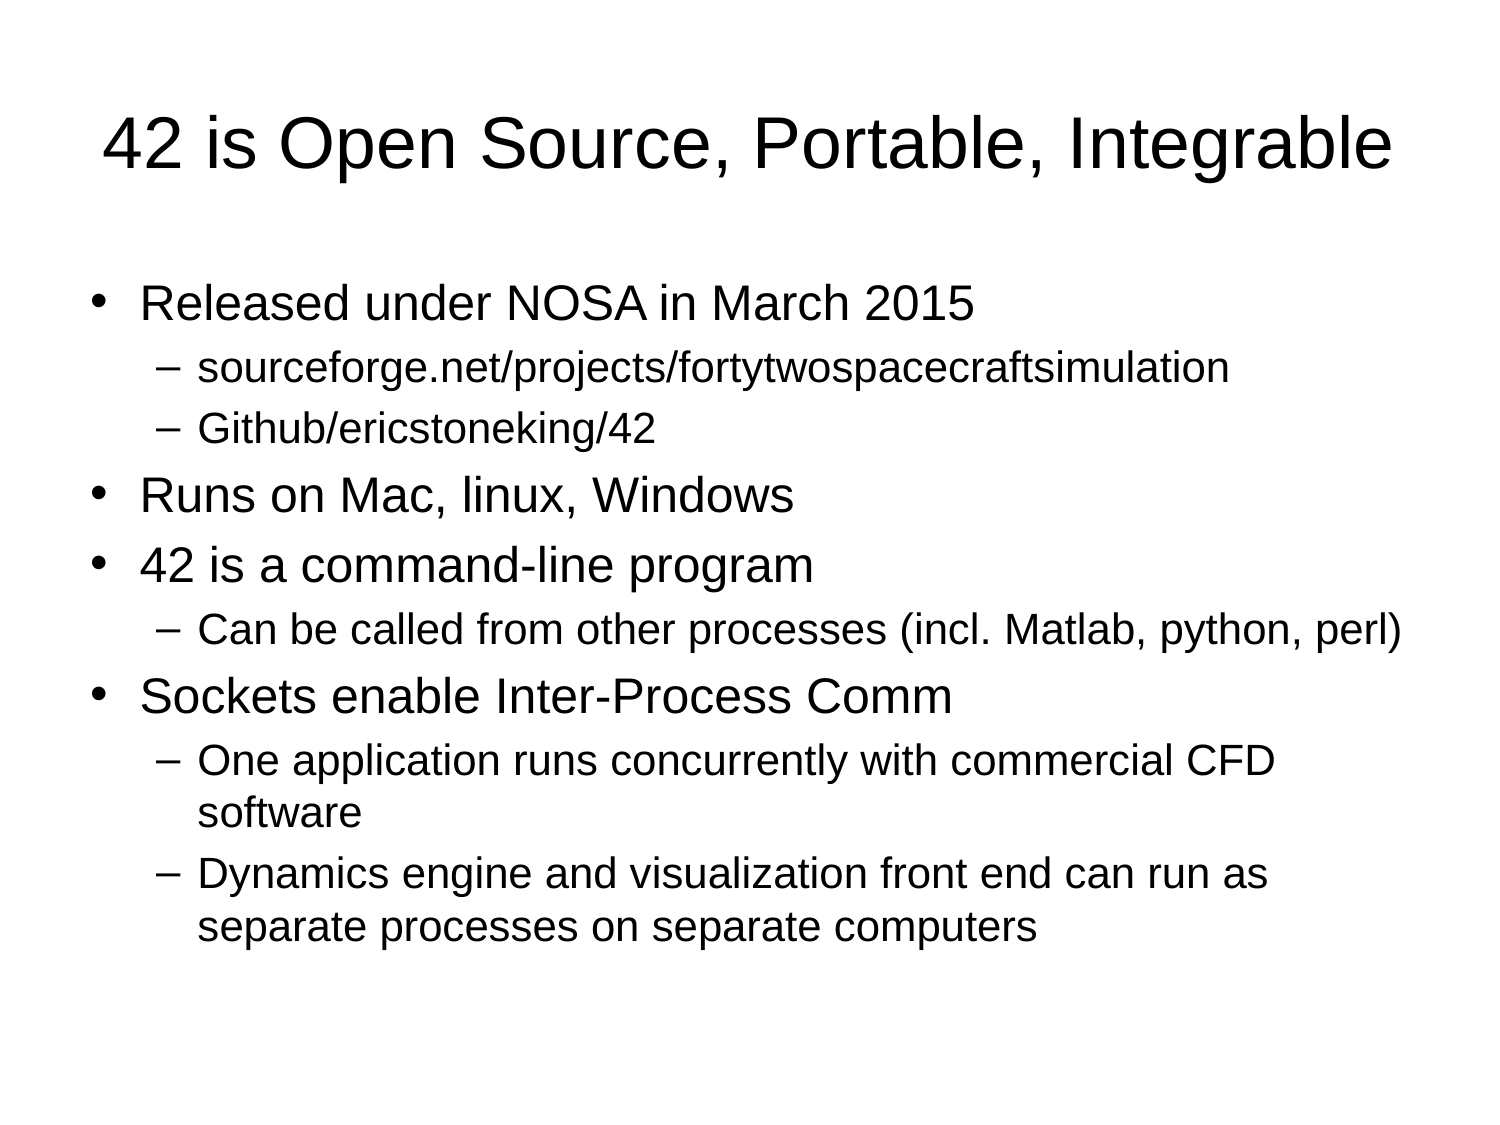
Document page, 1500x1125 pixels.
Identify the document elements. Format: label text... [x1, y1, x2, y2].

list Released under NOSA in March 2015 sourceforge.net/projects/fortytwospacecraftsimulation Github/ericstoneking/42 Runs on Mac, linux, Windows 42 is a command-line program Can be called from other processes (incl. Matlab, python, perl) Sockets enable Inter-Process Comm One application runs concurrently with commercial CFD software Dynamics engine and visualization front end can run as separate processes on separate computers [75, 262, 1425, 1005]
title 42 is Open Source, Portable, Integrable [75, 45, 1425, 233]
